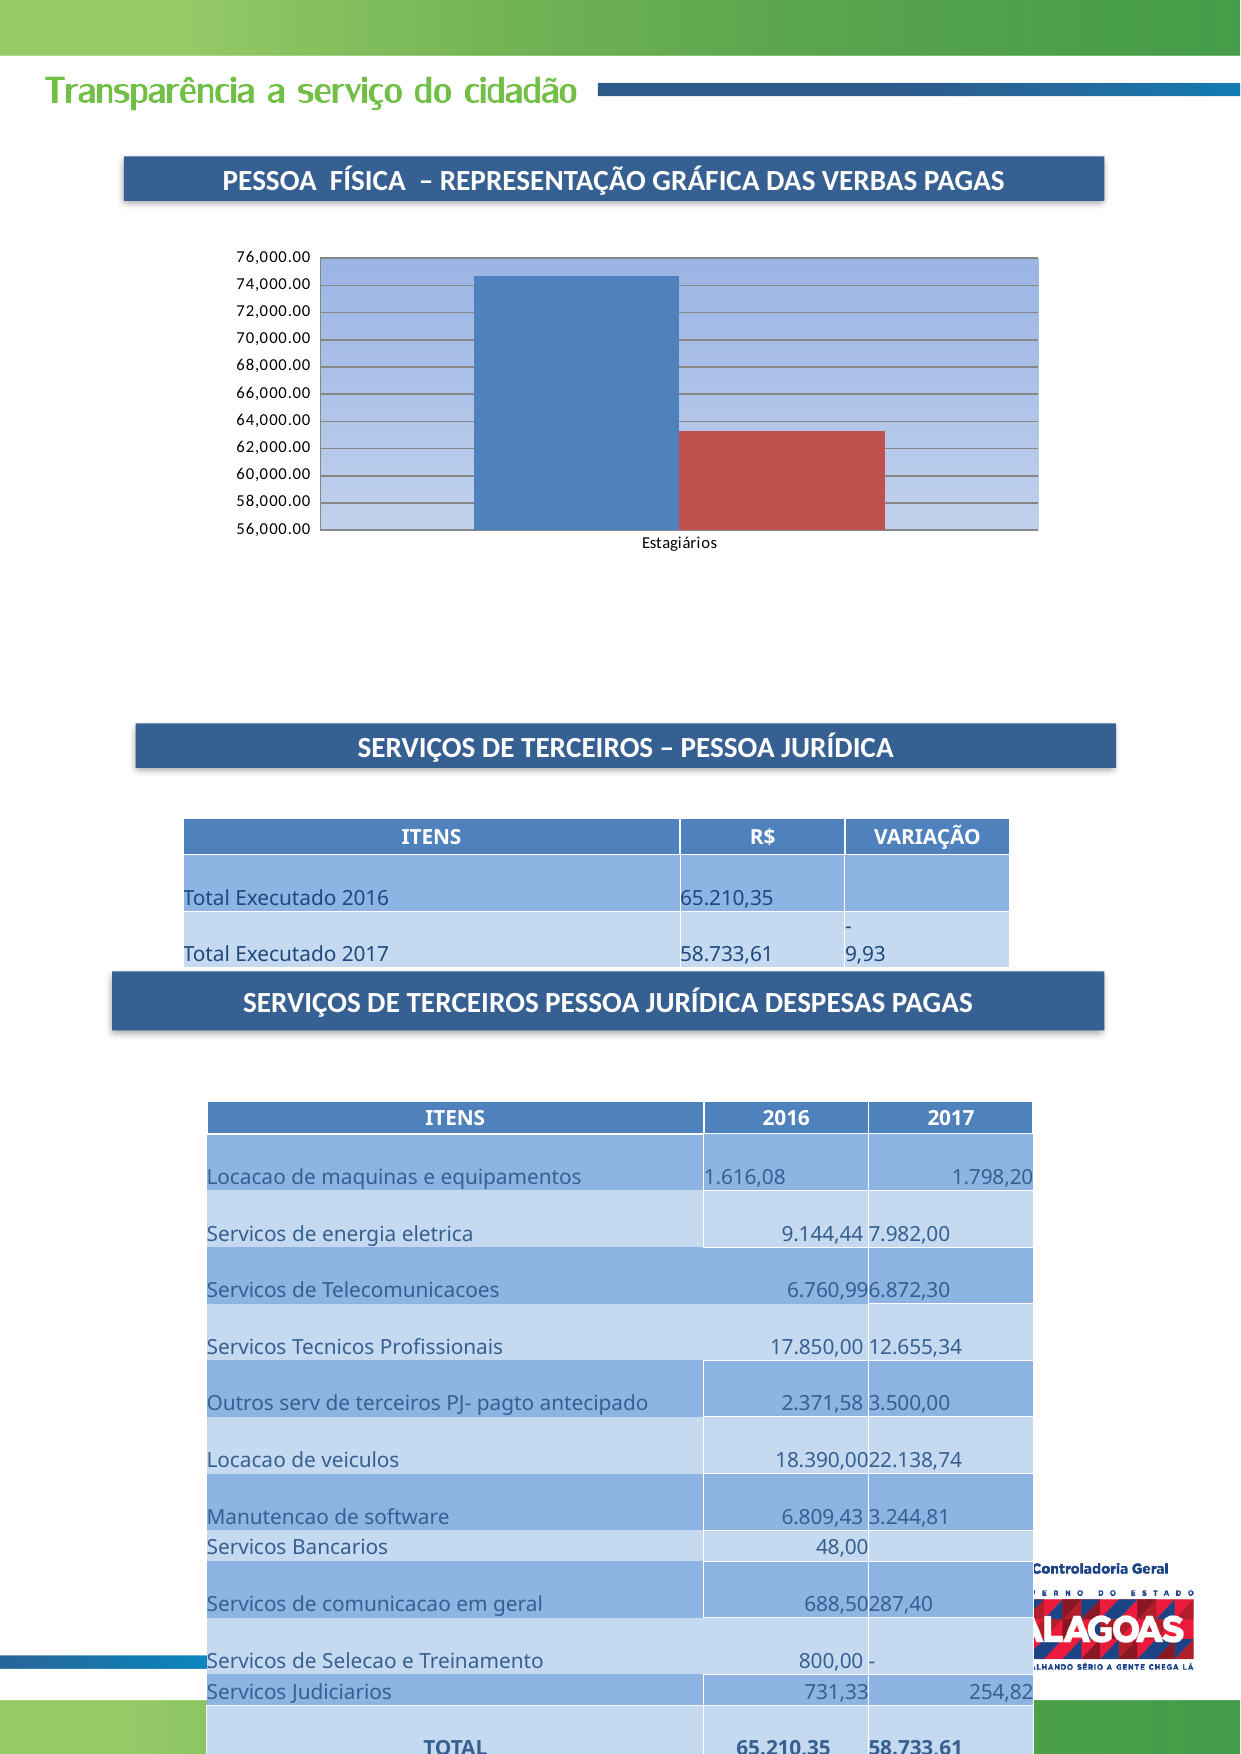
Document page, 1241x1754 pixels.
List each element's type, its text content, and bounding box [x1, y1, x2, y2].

table_cell 9.144,44 [704, 1191, 868, 1247]
table_cell TOTAL [207, 1706, 703, 1754]
table_cell Servicos de comunicacao em geral [207, 1561, 703, 1618]
table_cell 1.616,08 [704, 1134, 868, 1190]
table_cell Total Executado 2016 [184, 855, 680, 911]
table_cell 800,00 [704, 1618, 868, 1674]
table_cell 3.244,81 [869, 1474, 1033, 1530]
table_cell [869, 1531, 1033, 1561]
table_cell 18.390,00 [704, 1417, 868, 1473]
text_box SERVIÇOS DE TERCEIROS – PESSOA JURÍDICA [134, 721, 1118, 770]
table_header ITENS [208, 1102, 703, 1133]
table_cell [845, 855, 1009, 911]
table_header VARIAÇÃO [846, 819, 1009, 854]
table_cell 48,00 [704, 1531, 868, 1561]
table_cell Servicos Judiciarios [207, 1674, 703, 1705]
table_cell 17.850,00 [704, 1304, 868, 1360]
table_cell 3.500,00 [869, 1361, 1033, 1416]
table_header 2016 [705, 1102, 868, 1133]
table_cell 2.371,58 [704, 1361, 868, 1416]
table_cell Servicos de Telecomunicacoes [207, 1247, 704, 1304]
table_cell - [869, 1618, 1033, 1674]
table_header R$ [681, 819, 844, 854]
text_box PESSOA FÍSICA – REPRESENTAÇÃO GRÁFICA DAS VERBAS PAGAS [122, 154, 1106, 203]
picture [0, 0, 1241, 1754]
table_cell 58.733,61 [869, 1706, 1033, 1754]
table_cell Servicos de Selecao e Treinamento [207, 1618, 704, 1674]
table_cell 7.982,00 [869, 1191, 1033, 1247]
table_cell 65.210,35 [704, 1706, 868, 1754]
table_cell 65.210,35 [681, 855, 844, 911]
table_cell 6.872,30 [869, 1248, 1033, 1303]
table_cell Servicos Bancarios [207, 1530, 703, 1561]
table_header ITENS [184, 819, 679, 854]
table_cell 688,50 [704, 1562, 868, 1617]
table_cell Manutencao de software [207, 1474, 703, 1530]
table_cell - 9,93 [845, 912, 1009, 967]
table_cell Locacao de maquinas e equipamentos [207, 1135, 703, 1190]
table_cell Total Executado 2017 [184, 912, 680, 967]
table_cell Locacao de veiculos [207, 1417, 703, 1474]
table_cell 731,33 [704, 1675, 868, 1705]
table_cell 6.809,43 [704, 1474, 868, 1530]
table_cell 58.733,61 [681, 912, 844, 967]
table_cell Servicos Tecnicos Profissionais [207, 1304, 704, 1360]
table_cell 254,82 [869, 1675, 1033, 1705]
table_cell 22.138,74 [869, 1417, 1033, 1473]
table_header 2017 [869, 1102, 1032, 1133]
table_cell Servicos de energia eletrica [207, 1190, 703, 1247]
table_cell 6.760,99 [704, 1248, 868, 1304]
table_cell Outros serv de terceiros PJ- pagto antecipado [207, 1360, 703, 1417]
text_box SERVIÇOS DE TERCEIROS PESSOA JURÍDICA DESPESAS PAGAS [110, 969, 1106, 1032]
chart [159, 227, 1070, 748]
table_cell 287,40 [869, 1562, 1033, 1617]
table_cell 1.798,20 [869, 1134, 1033, 1190]
table_cell 12.655,34 [869, 1304, 1033, 1360]
